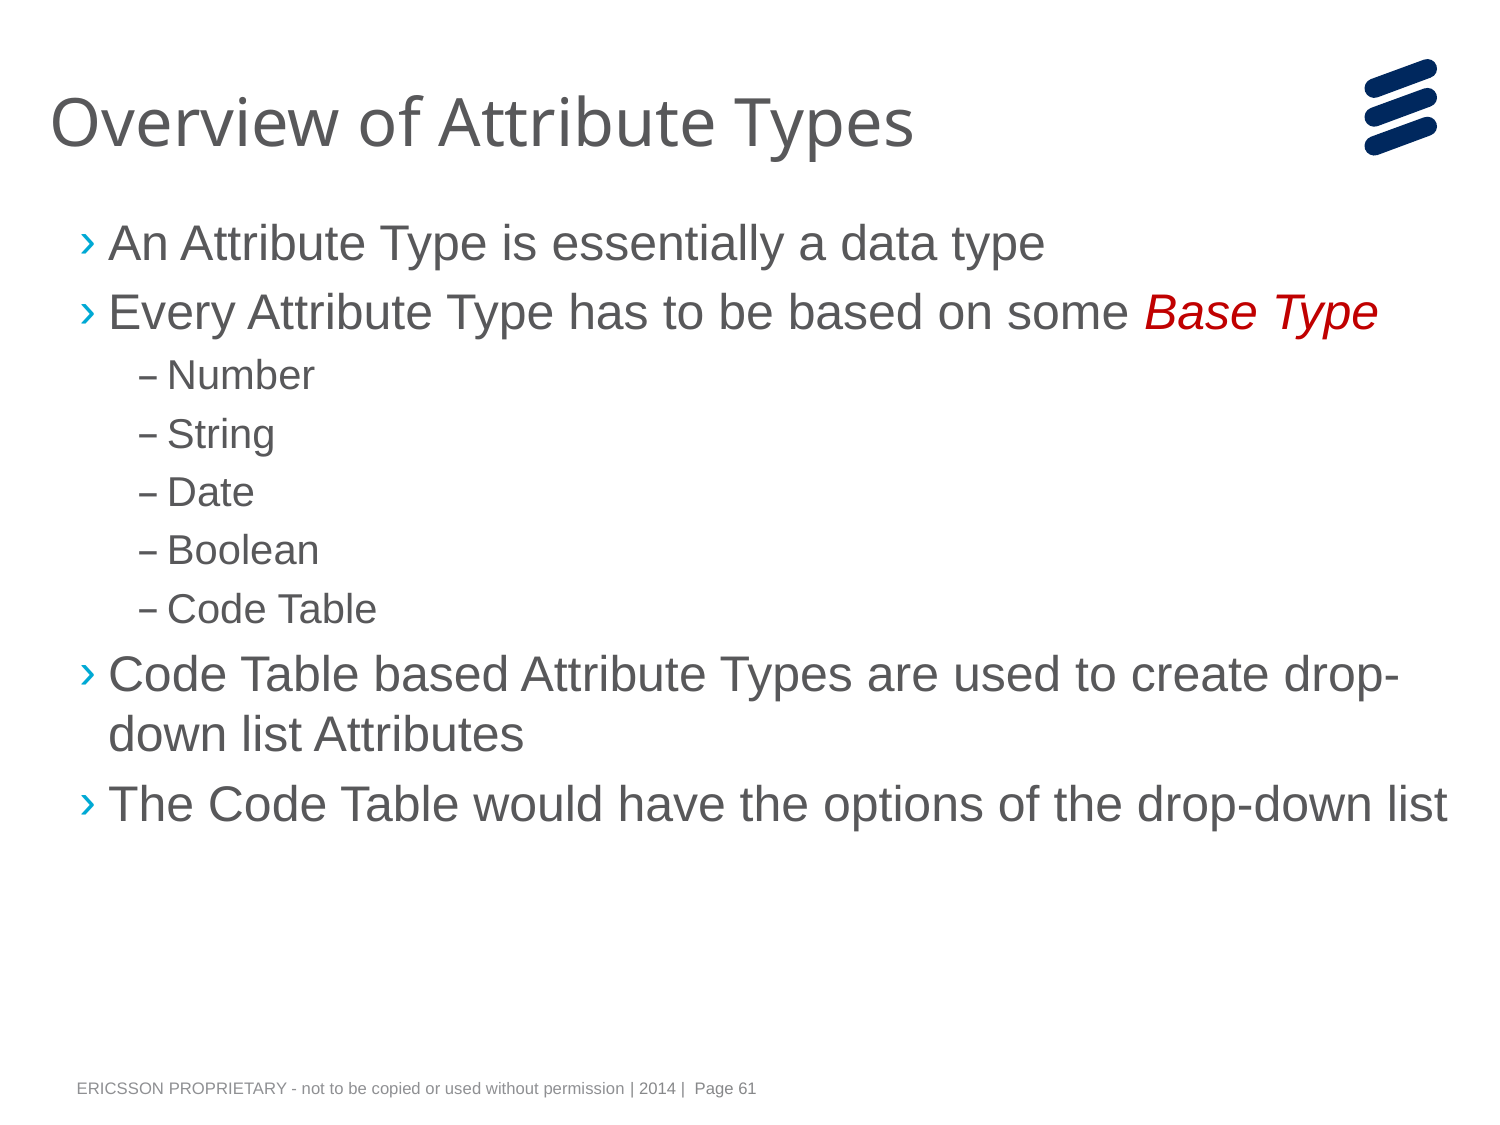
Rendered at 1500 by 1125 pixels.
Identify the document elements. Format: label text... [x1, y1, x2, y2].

list An Attribute Type is essentially a data type Every Attribute Type has to be based on some Base Type Number String Date Boolean Code Table Code Table based Attribute Types are used to create drop-down list Attributes The Code Table would have the options of the drop-down list [67, 209, 1463, 1021]
title Overview of Attribute Types [37, 39, 1268, 218]
